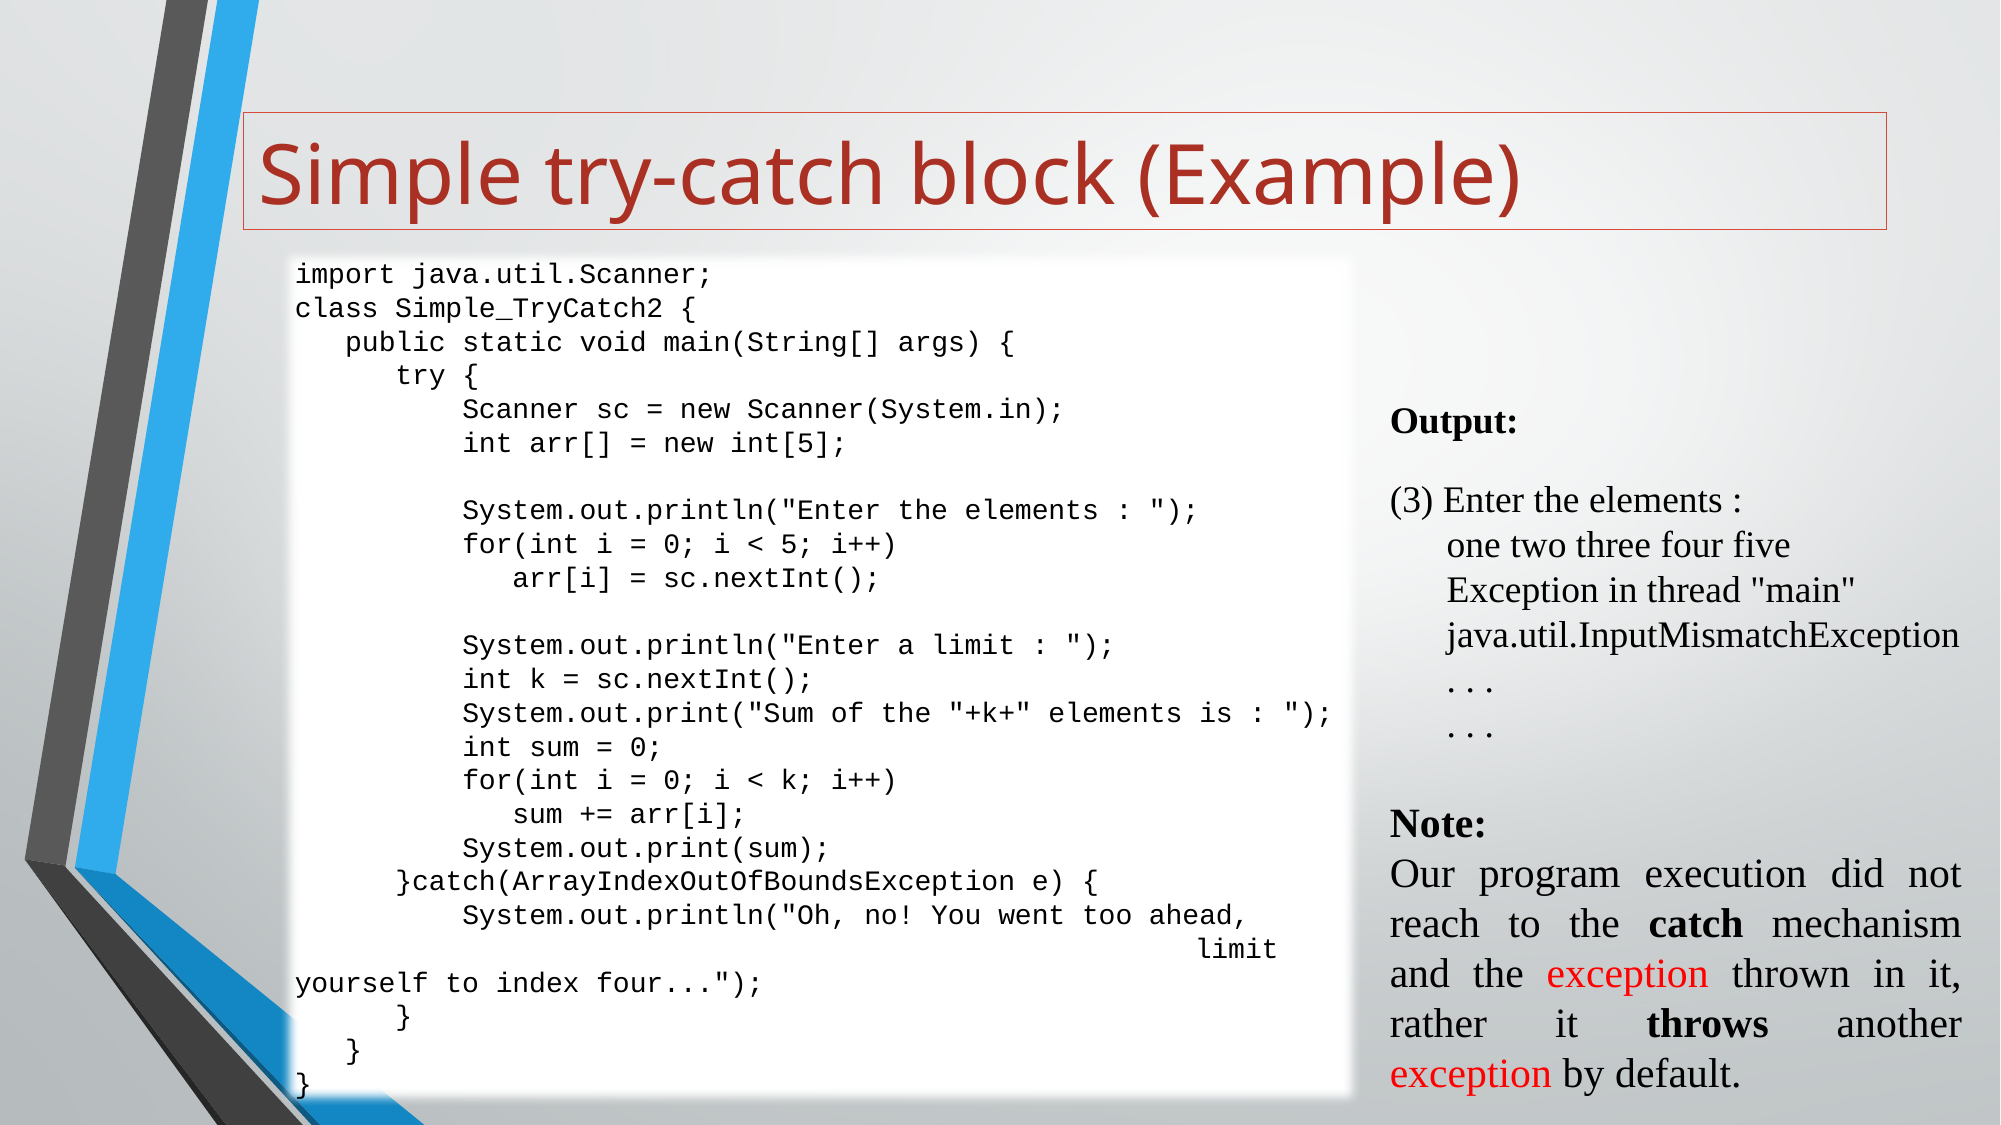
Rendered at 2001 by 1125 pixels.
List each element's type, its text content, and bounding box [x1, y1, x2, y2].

text_box (3) Enter the elements : one two three four five Exception in thread "main" java.util.InputMismatchException . . . . . . [1374, 468, 1977, 753]
text_box Note: Our program execution did not reach to the catch mechanism and the exception thrown in it, rather it throws another exception by default. [1374, 788, 1977, 1103]
title Simple try-catch block (Example) [243, 112, 1887, 230]
text_box import java.util.Scanner; class Simple_TryCatch2 { public static void main(String[] args) { try { Scanner sc = new Scanner(System.in); int arr[] = new int[5]; System.out.println("Enter the elements : "); for(int i = 0; i < 5; i++) arr[i] = sc.nextInt(); System.out.println("Enter a limit : "); int k = sc.nextInt(); System.out.print("Sum of the "+k+" elements is : "); int sum = 0; for(int i = 0; i < k; i++) sum += arr[i]; System.out.print(sum); }catch(ArrayIndexOutOfBoundsException e) { System.out.println("Oh, no! You went too ahead, limit yourself to index four..."); } } } [294, 265, 1346, 1093]
text_box Output: [1375, 388, 1552, 449]
